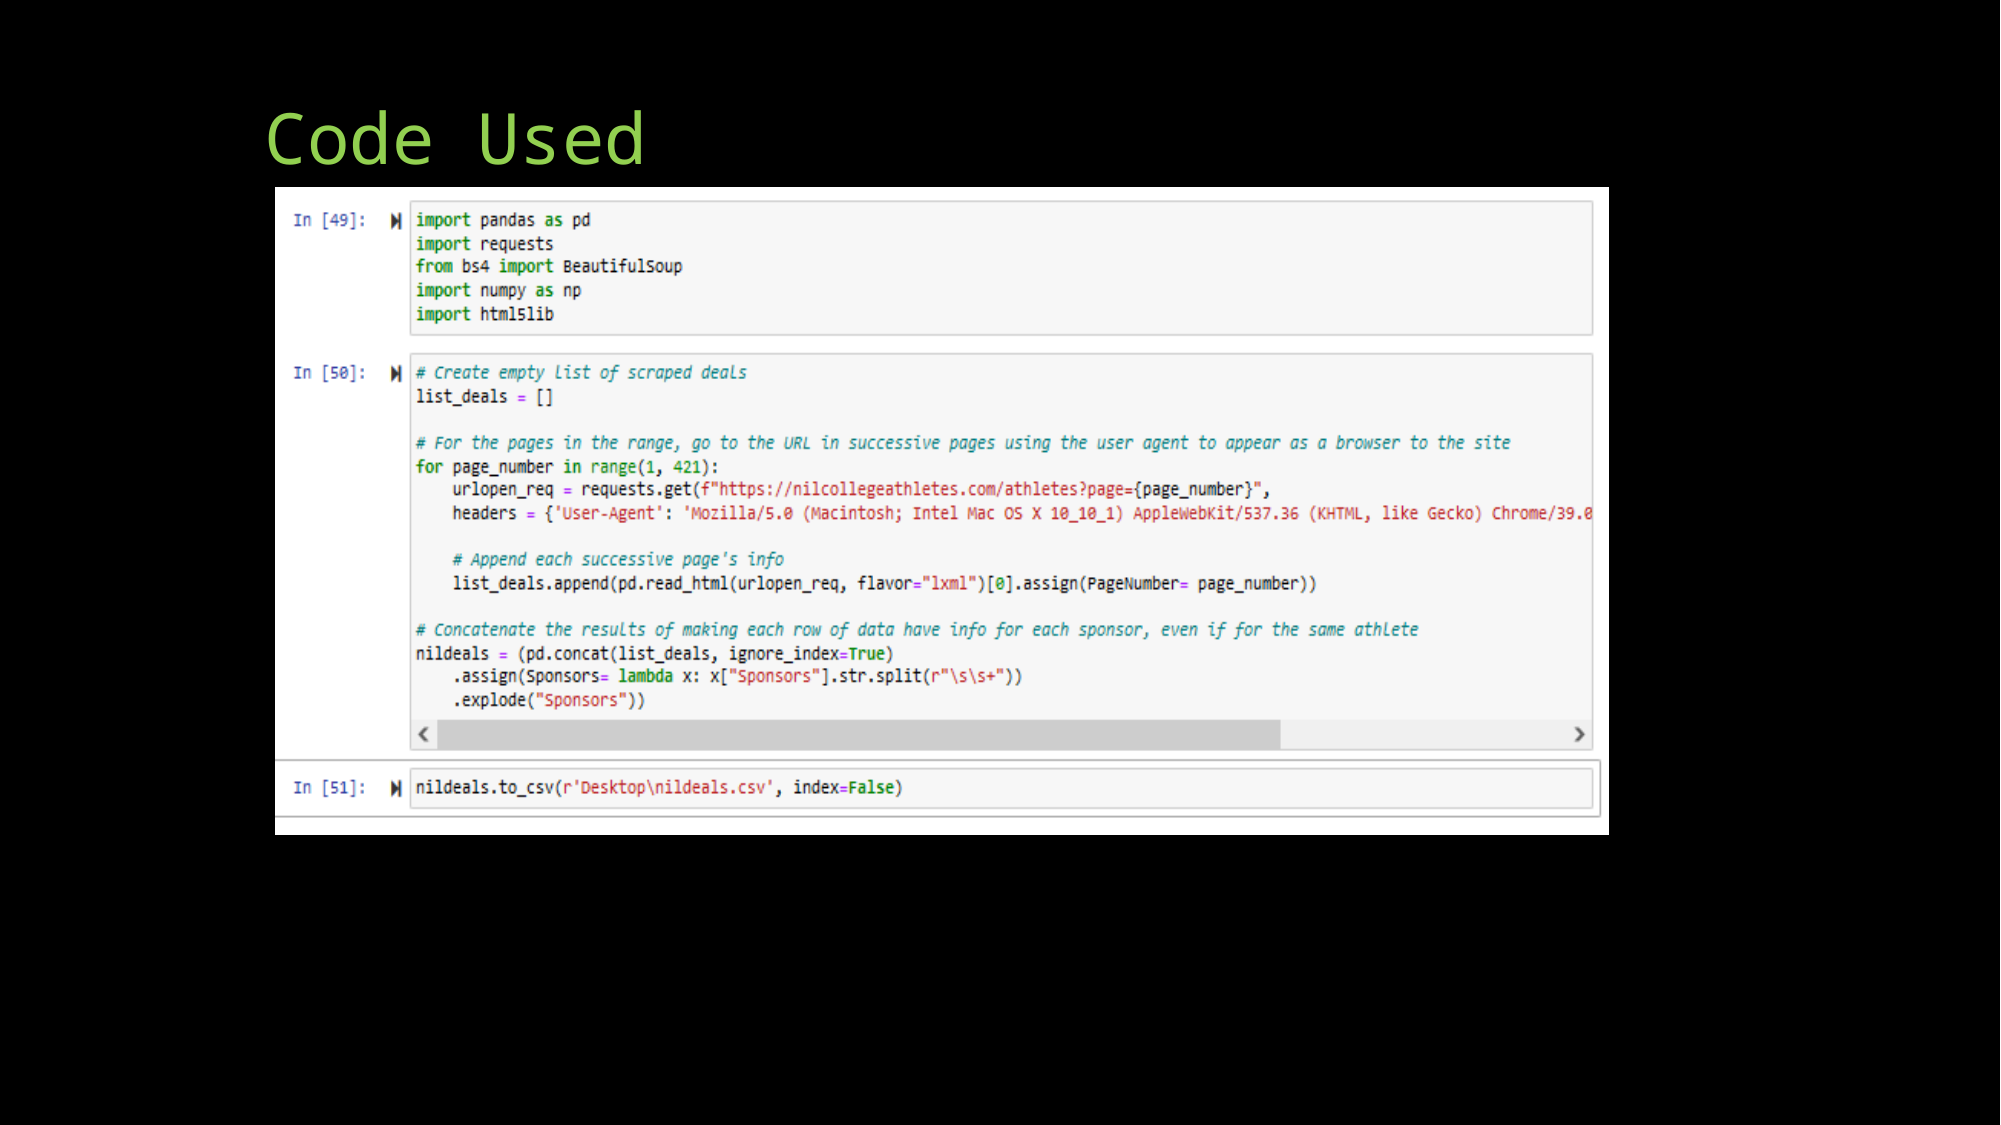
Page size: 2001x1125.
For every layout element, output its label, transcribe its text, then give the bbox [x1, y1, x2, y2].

picture [274, 187, 1609, 835]
title Code Used [249, 0, 1750, 188]
